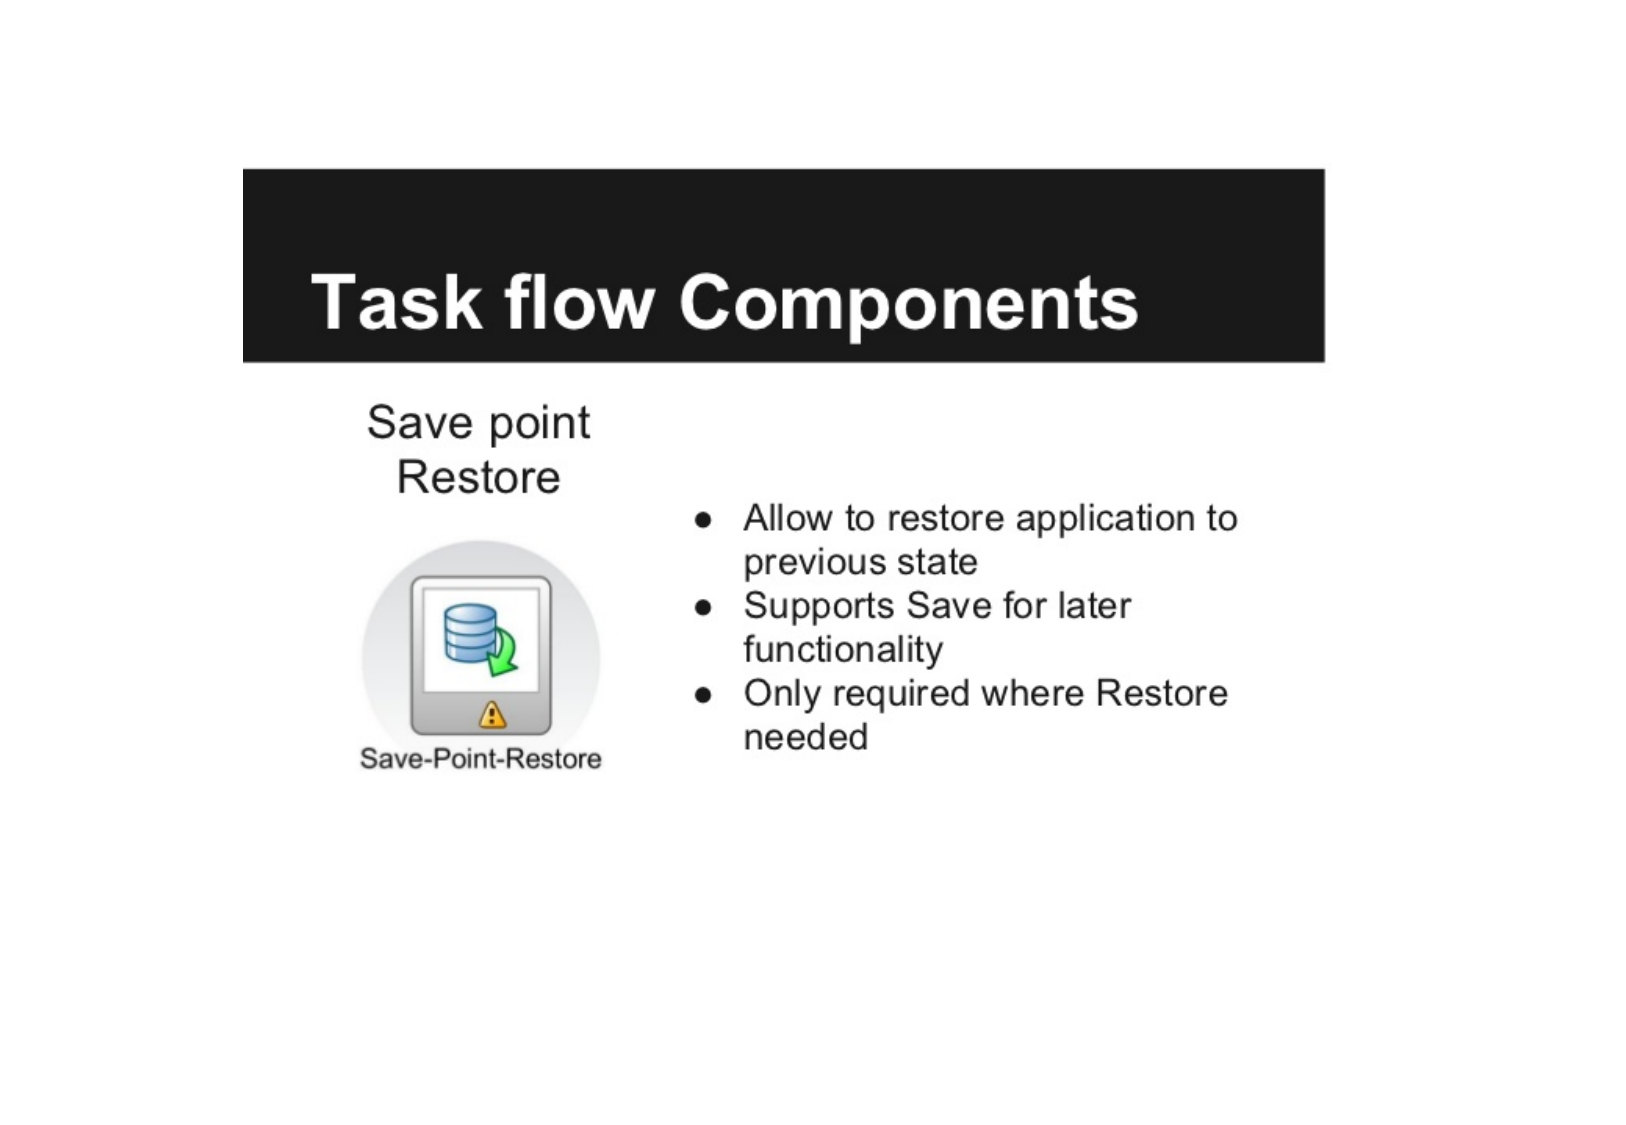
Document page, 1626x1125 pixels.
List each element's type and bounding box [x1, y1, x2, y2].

picture [243, 135, 1382, 990]
